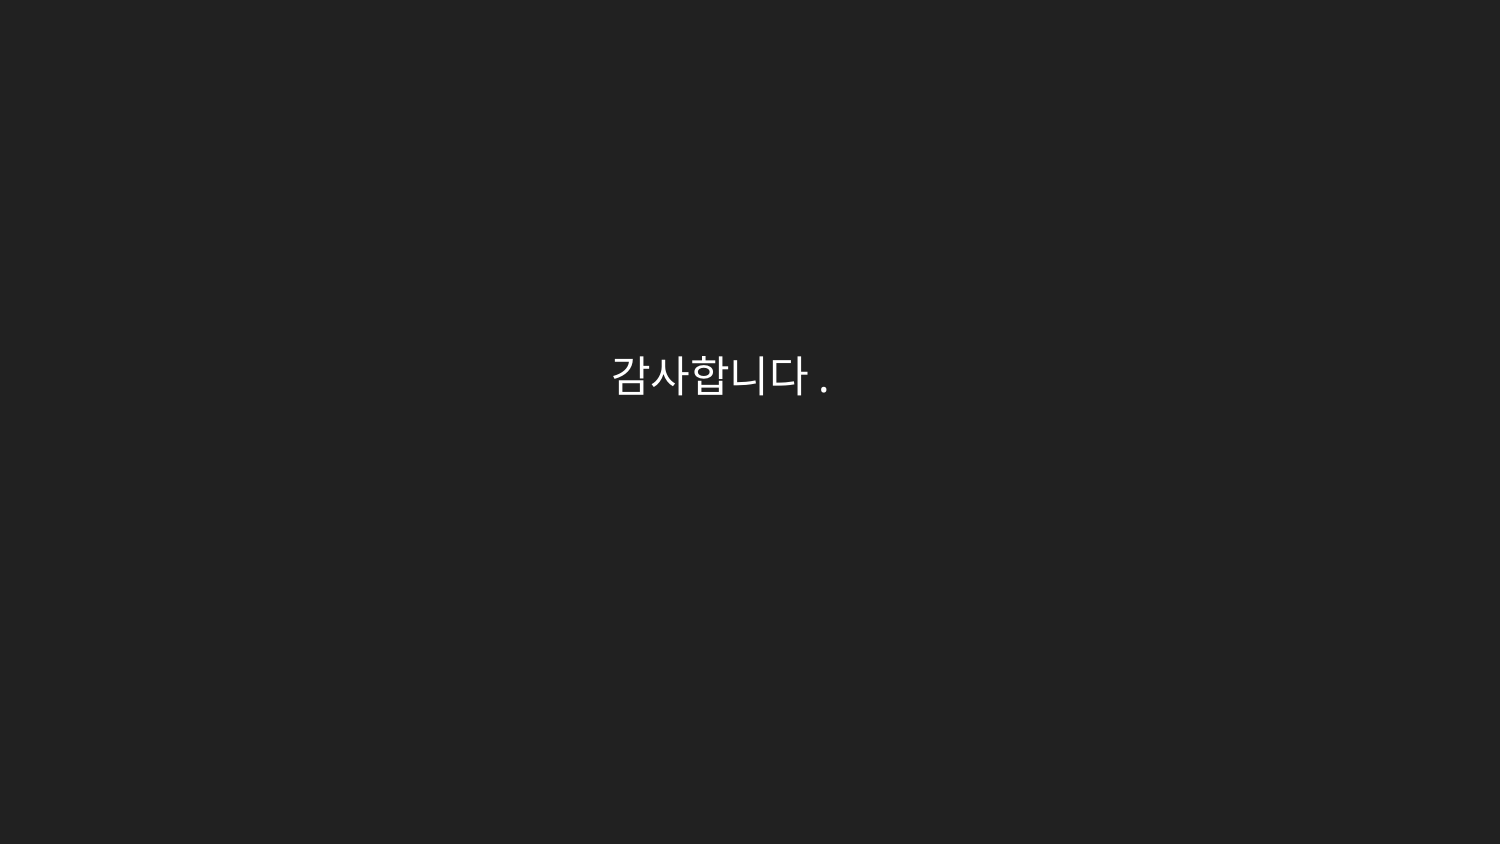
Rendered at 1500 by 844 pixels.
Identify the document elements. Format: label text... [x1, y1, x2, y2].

title 감사합니다. [596, 327, 904, 422]
